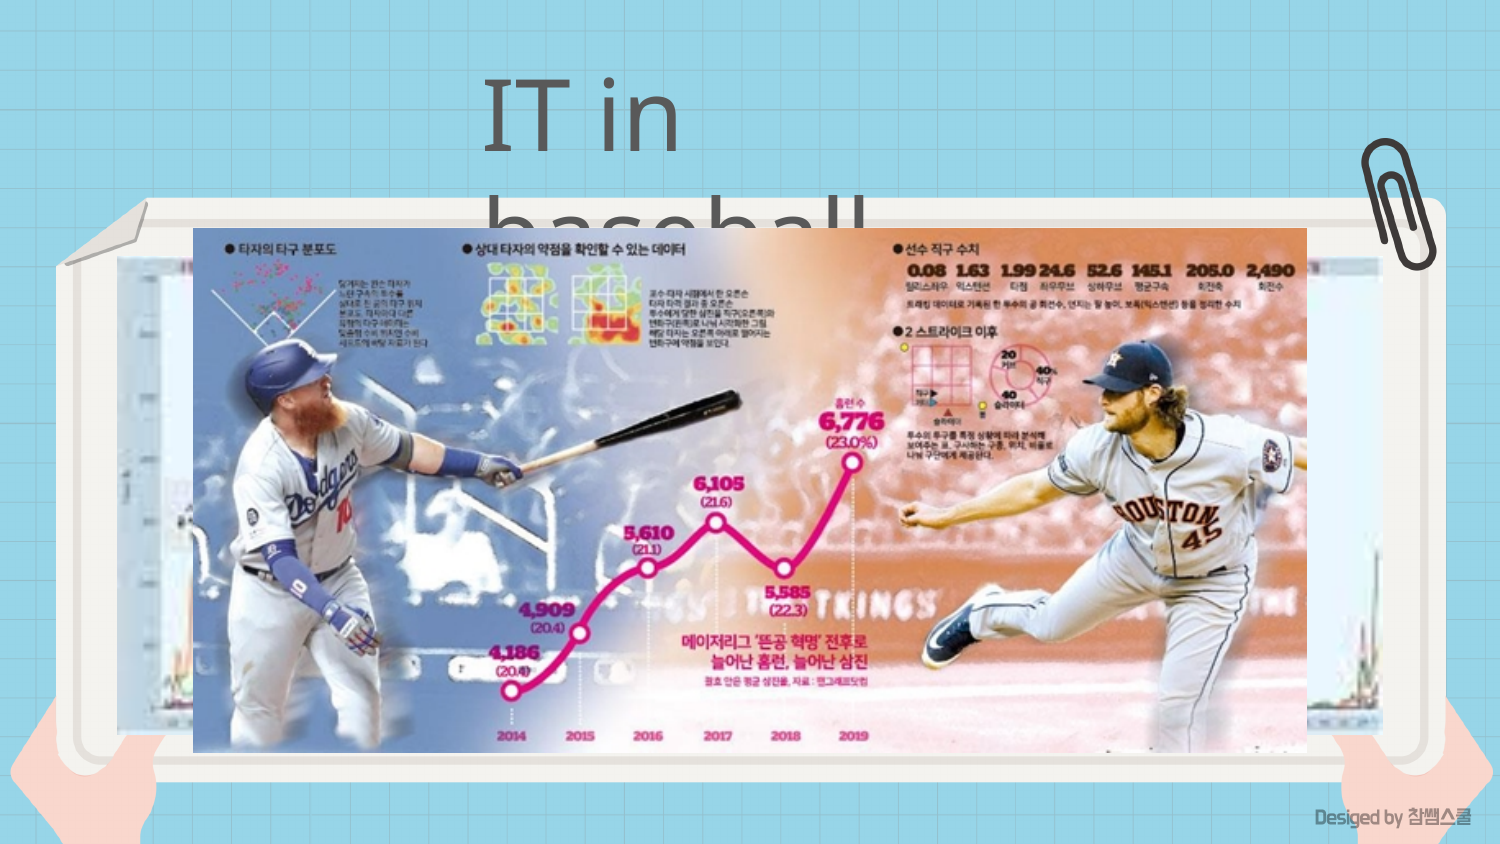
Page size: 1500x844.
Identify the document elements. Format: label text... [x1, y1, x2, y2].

picture [0, 0, 1500, 844]
text_box IT in baseball [466, 43, 1097, 225]
